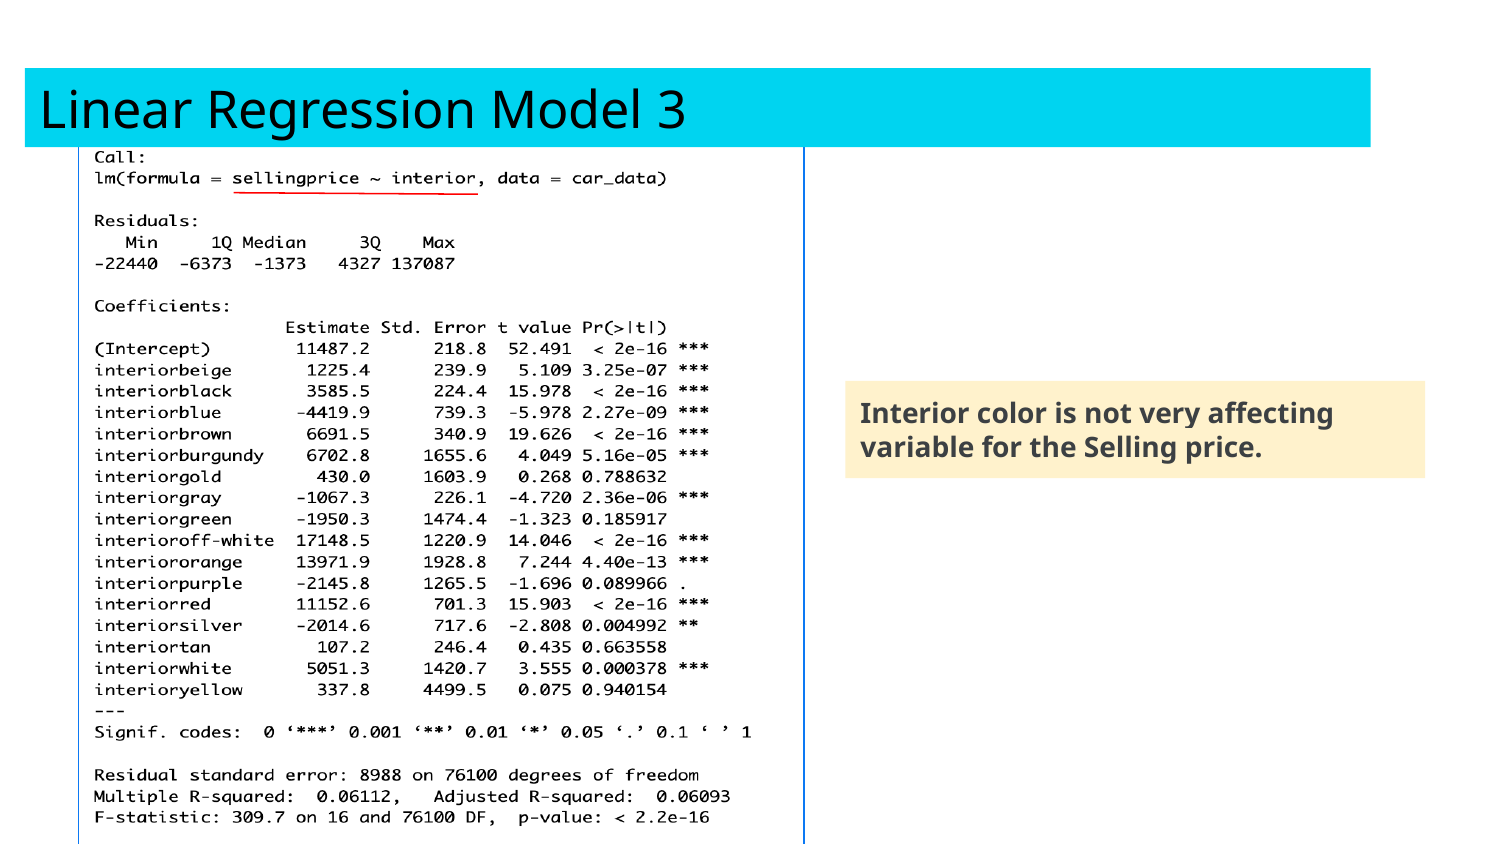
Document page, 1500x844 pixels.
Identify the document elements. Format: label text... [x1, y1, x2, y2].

title Linear Regression Model 3 [24, 68, 1371, 148]
picture [79, 146, 804, 844]
text_box Interior color is not very affecting variable for the Selling price. [845, 380, 1426, 479]
